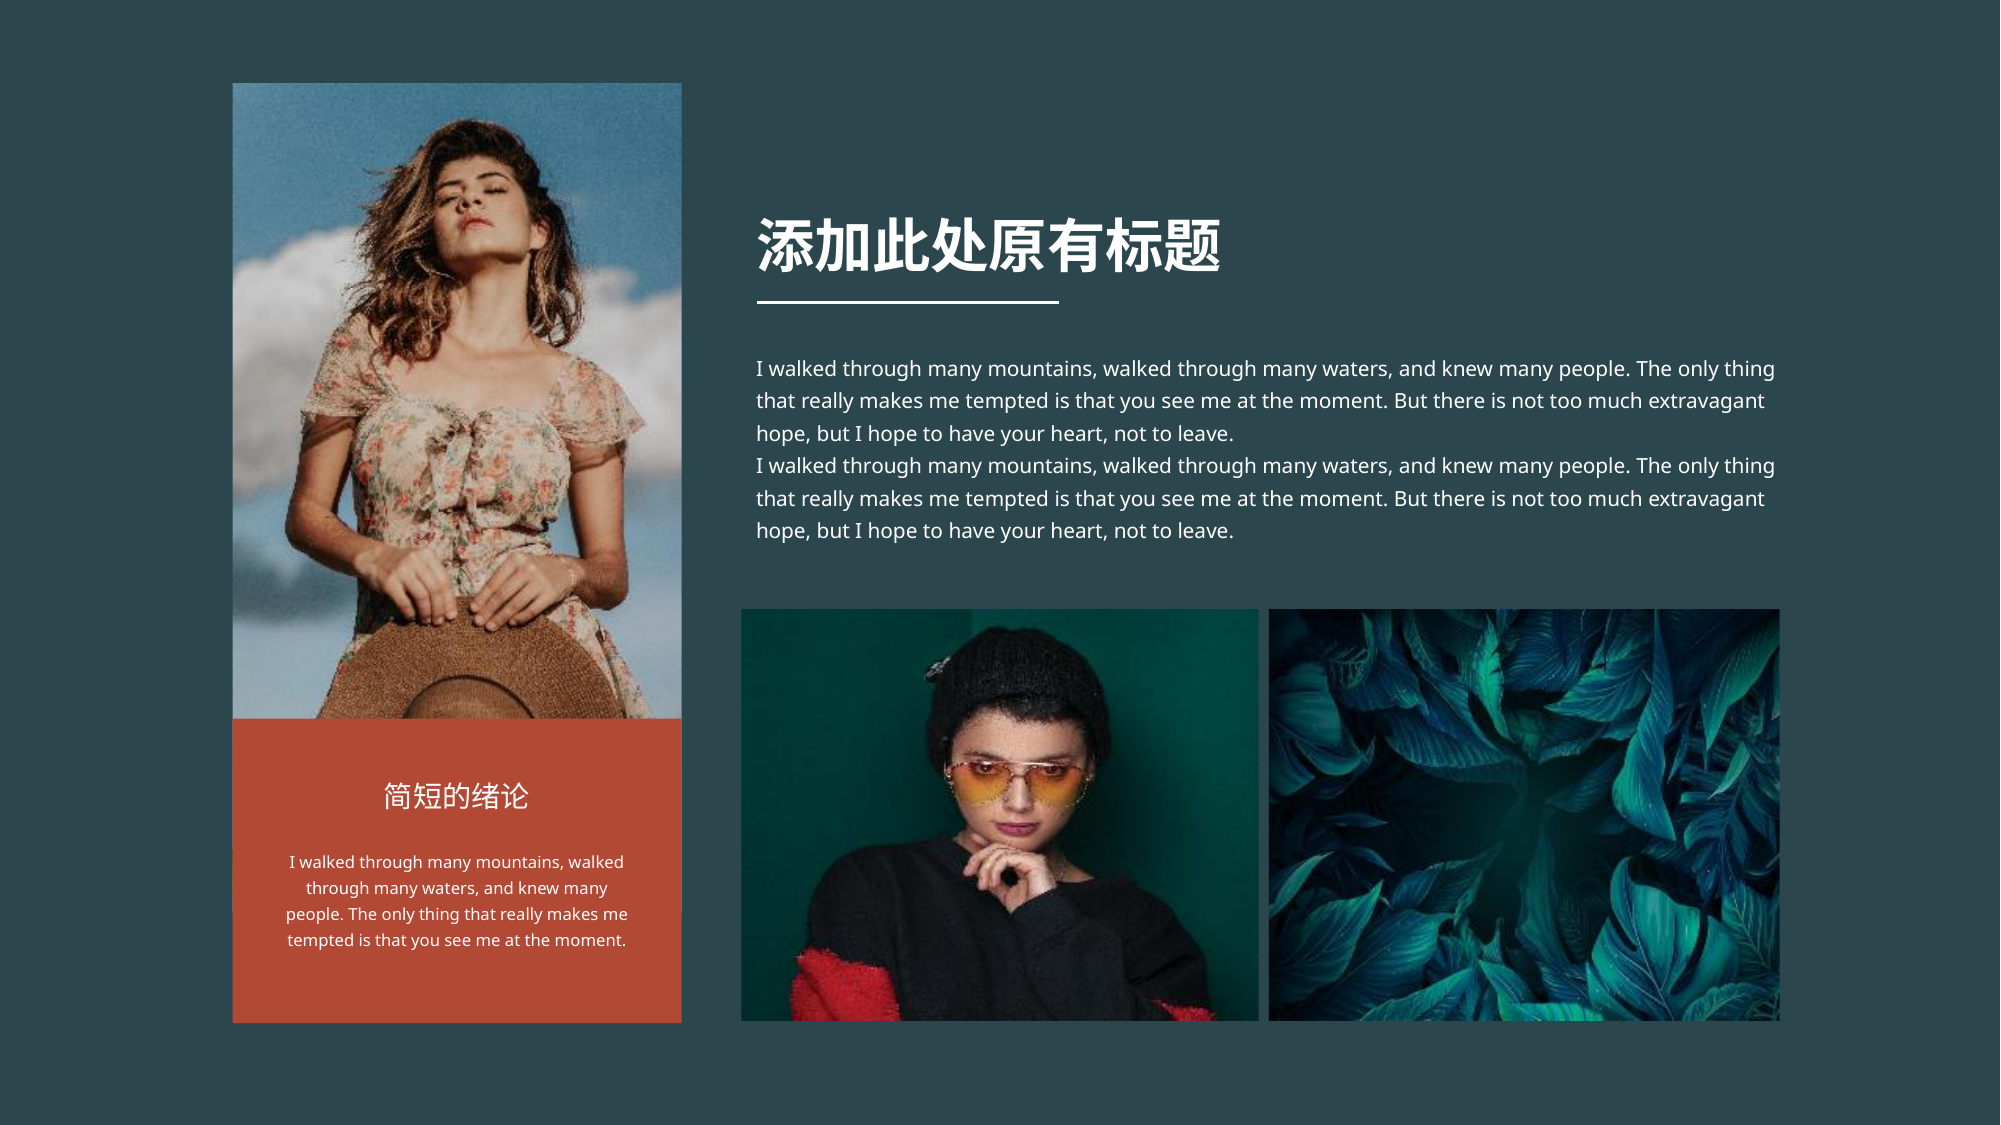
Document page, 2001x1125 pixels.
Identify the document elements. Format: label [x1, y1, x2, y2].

text_box [1268, 609, 1781, 1021]
text_box [270, 770, 644, 959]
text_box [740, 609, 1260, 1021]
text_box [741, 201, 1825, 586]
text_box [232, 83, 682, 1024]
